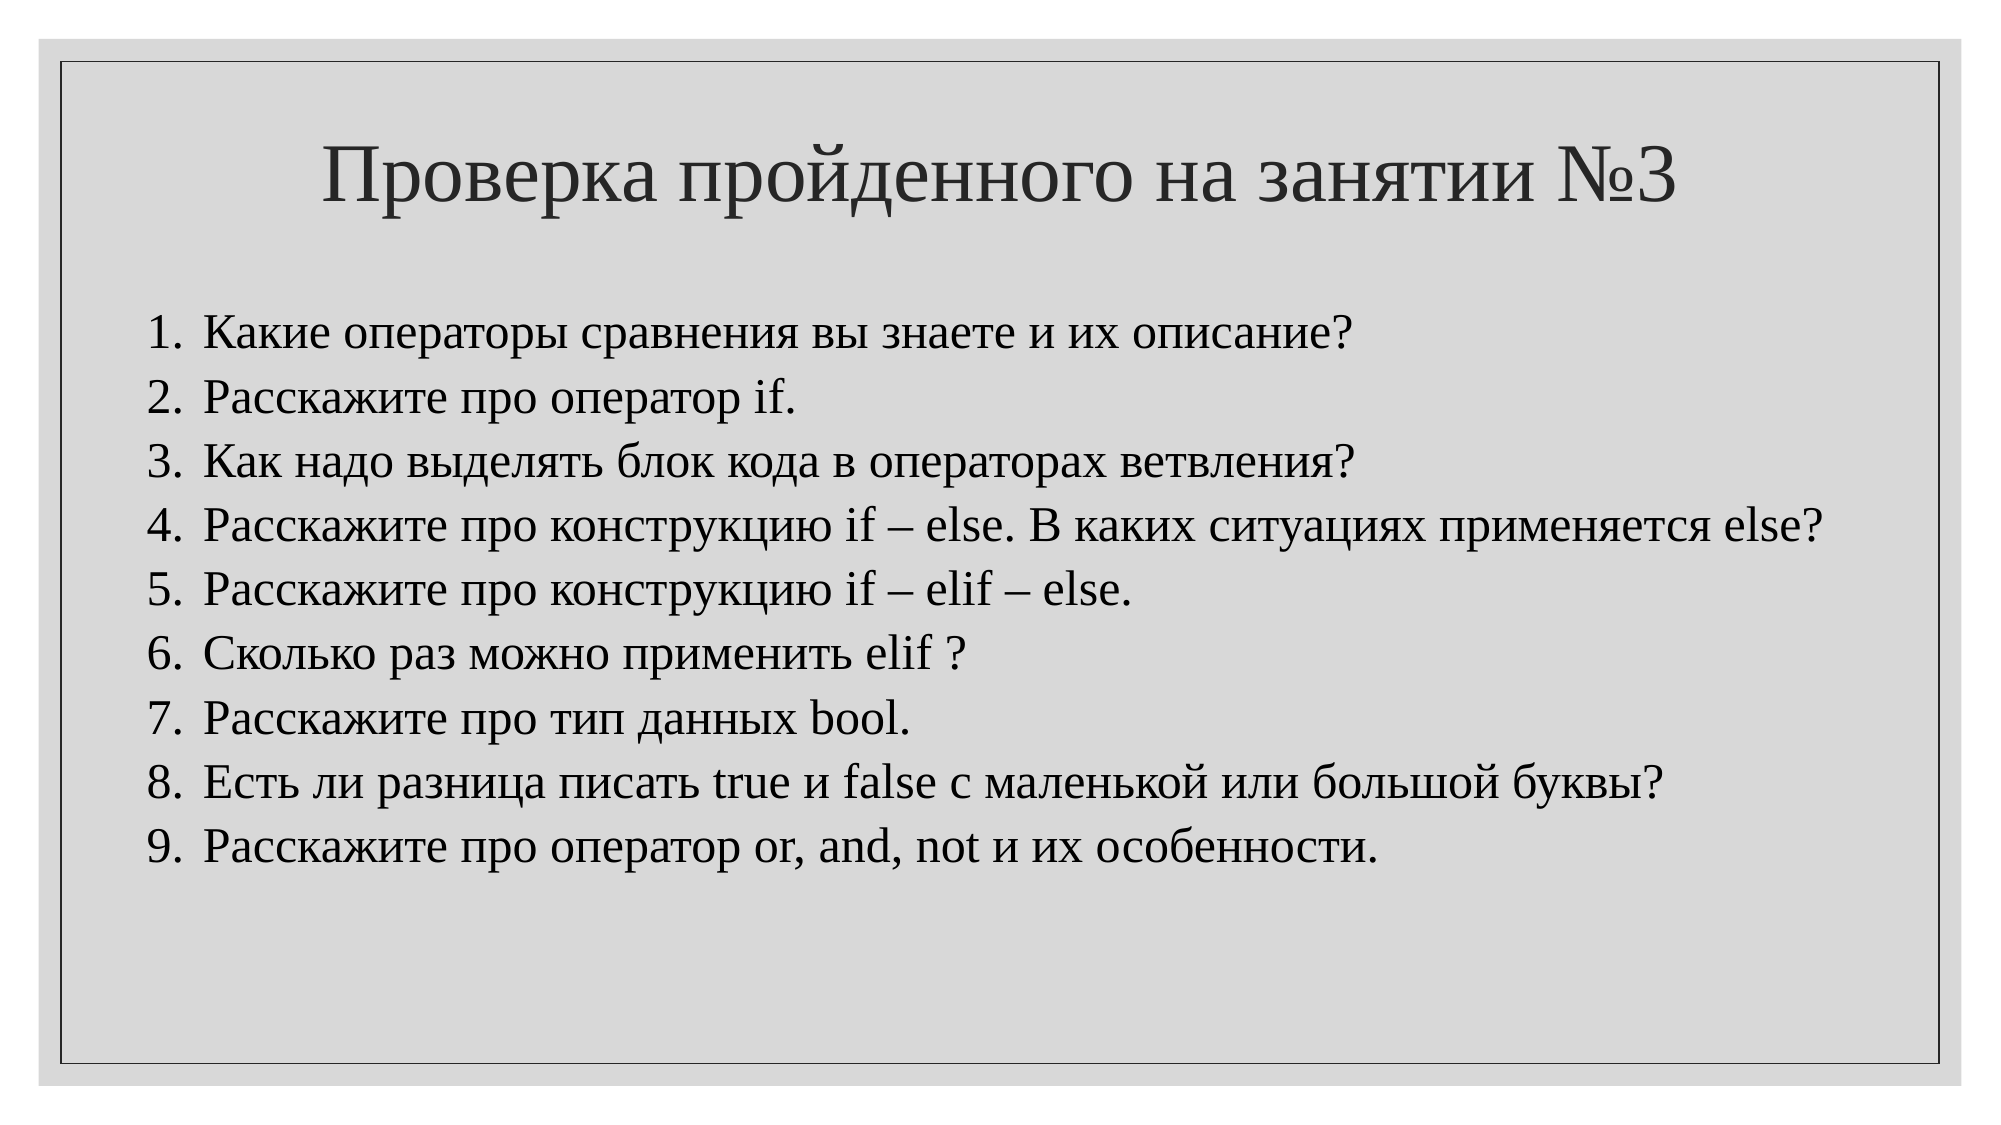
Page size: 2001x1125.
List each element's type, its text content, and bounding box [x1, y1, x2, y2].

text_box Какие операторы сравнения вы знаете и их описание? Расскажите про оператор if. Как надо выделять блок кода в операторах ветвления? Расcкажите про конструкцию if – else. В каких ситуациях применяется else? Расcкажите про конструкцию if – elif – else. Сколько раз можно применить elif ? Расскажите про тип данных bool. Есть ли разница писать true и false c маленькой или большой буквы? Расскажите про оператор or, and, not и их особенности. [131, 287, 1891, 880]
title Проверка пройденного на занятии №3 [174, 62, 1825, 287]
